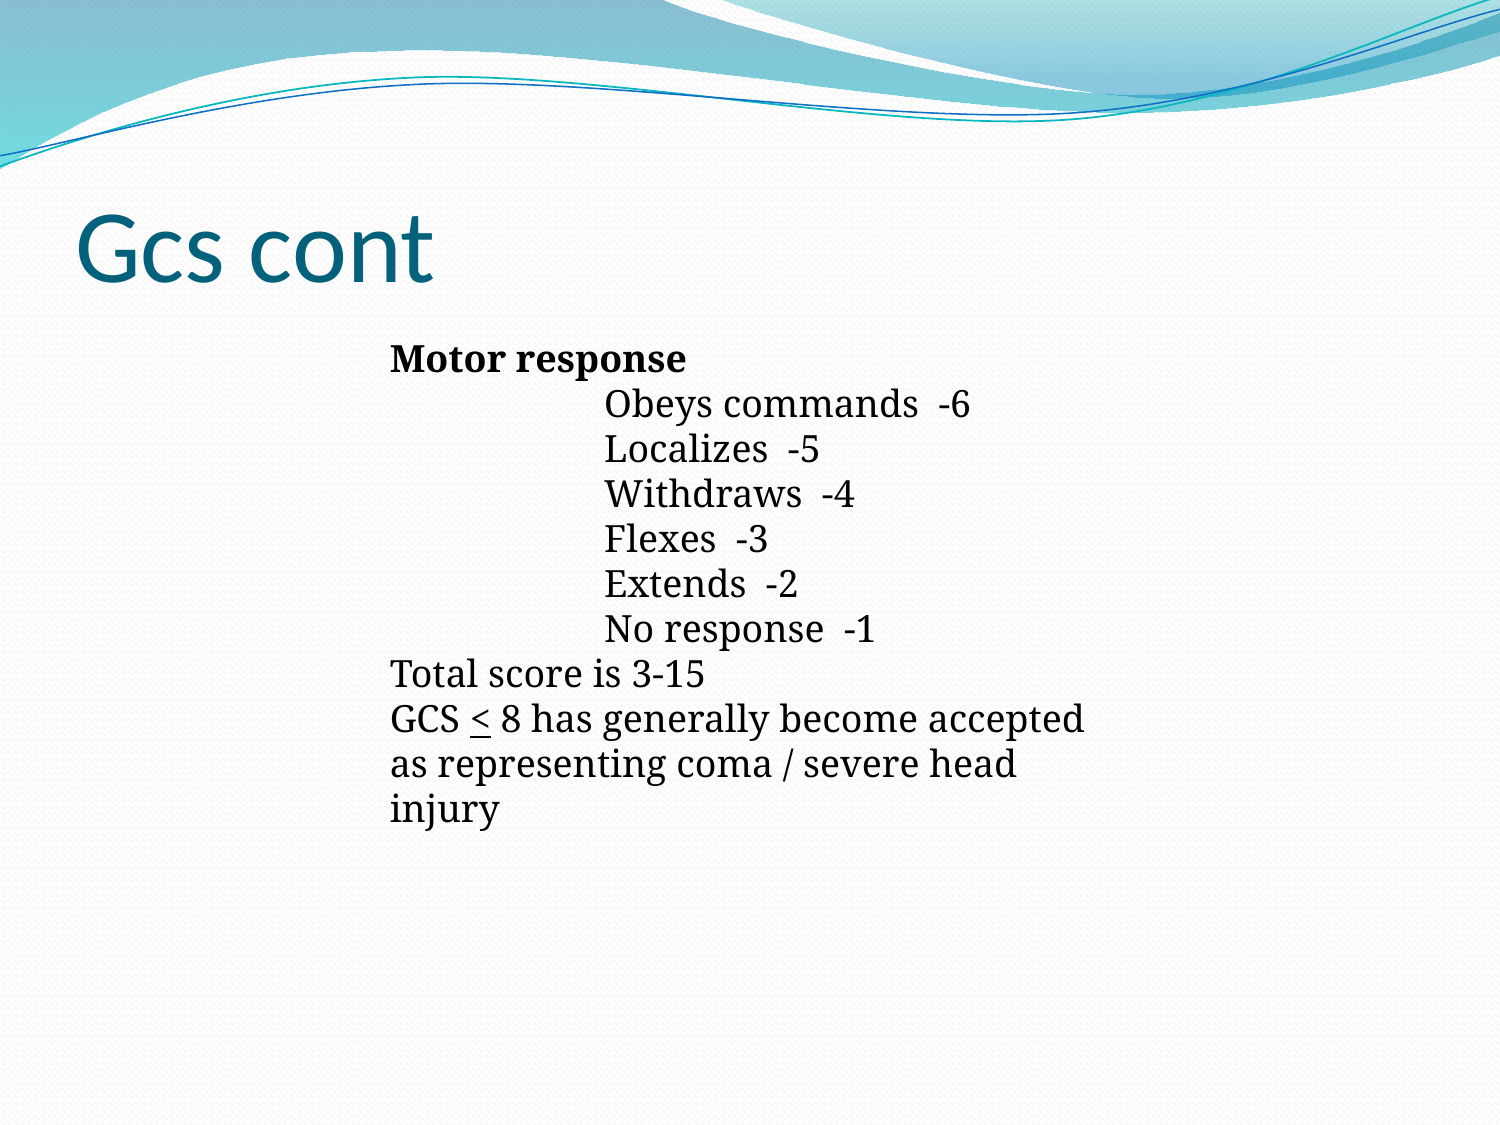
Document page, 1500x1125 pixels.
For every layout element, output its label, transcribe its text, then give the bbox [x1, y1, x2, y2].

title Gcs cont [75, 115, 1438, 303]
text_box Motor response Obeys commands -6 Localizes -5 Withdraws -4 Flexes -3 Extends -2 No response -1 Total score is 3-15 GCS < 8 has generally become accepted as representing coma / severe head injury [374, 327, 1125, 838]
